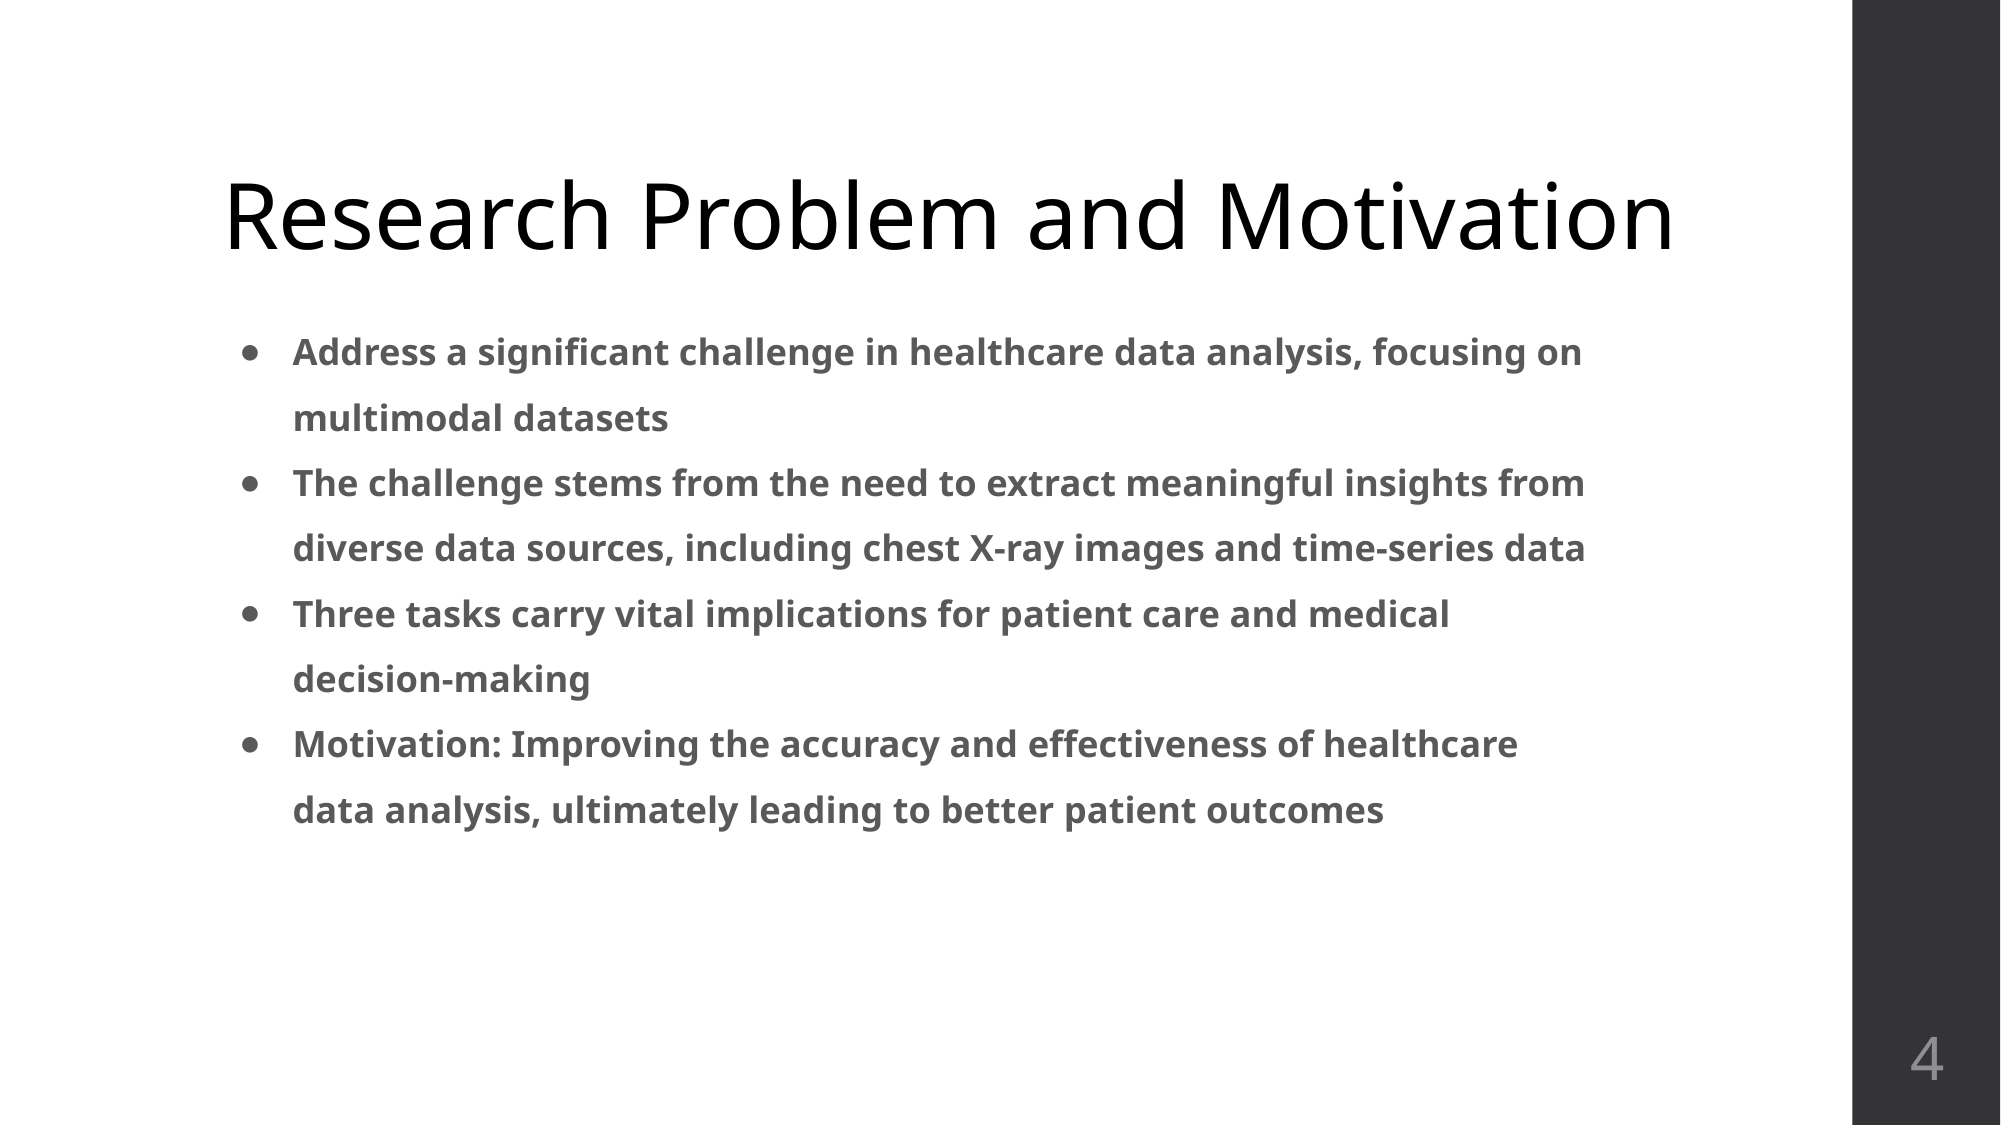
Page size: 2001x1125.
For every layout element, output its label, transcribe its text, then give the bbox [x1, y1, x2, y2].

slide_number ‹#› [1852, 1012, 2000, 1110]
title Research Problem and Motivation [206, 60, 1797, 278]
list Address a significant challenge in healthcare data analysis, focusing on multimodal datasets The challenge stems from the need to extract meaningful insights from diverse data sources, including chest X-ray images and time-series data Three tasks carry vital implications for patient care and medical decision-making Motivation: Improving the accuracy and effectiveness of healthcare data analysis, ultimately leading to better patient outcomes [206, 299, 1617, 903]
